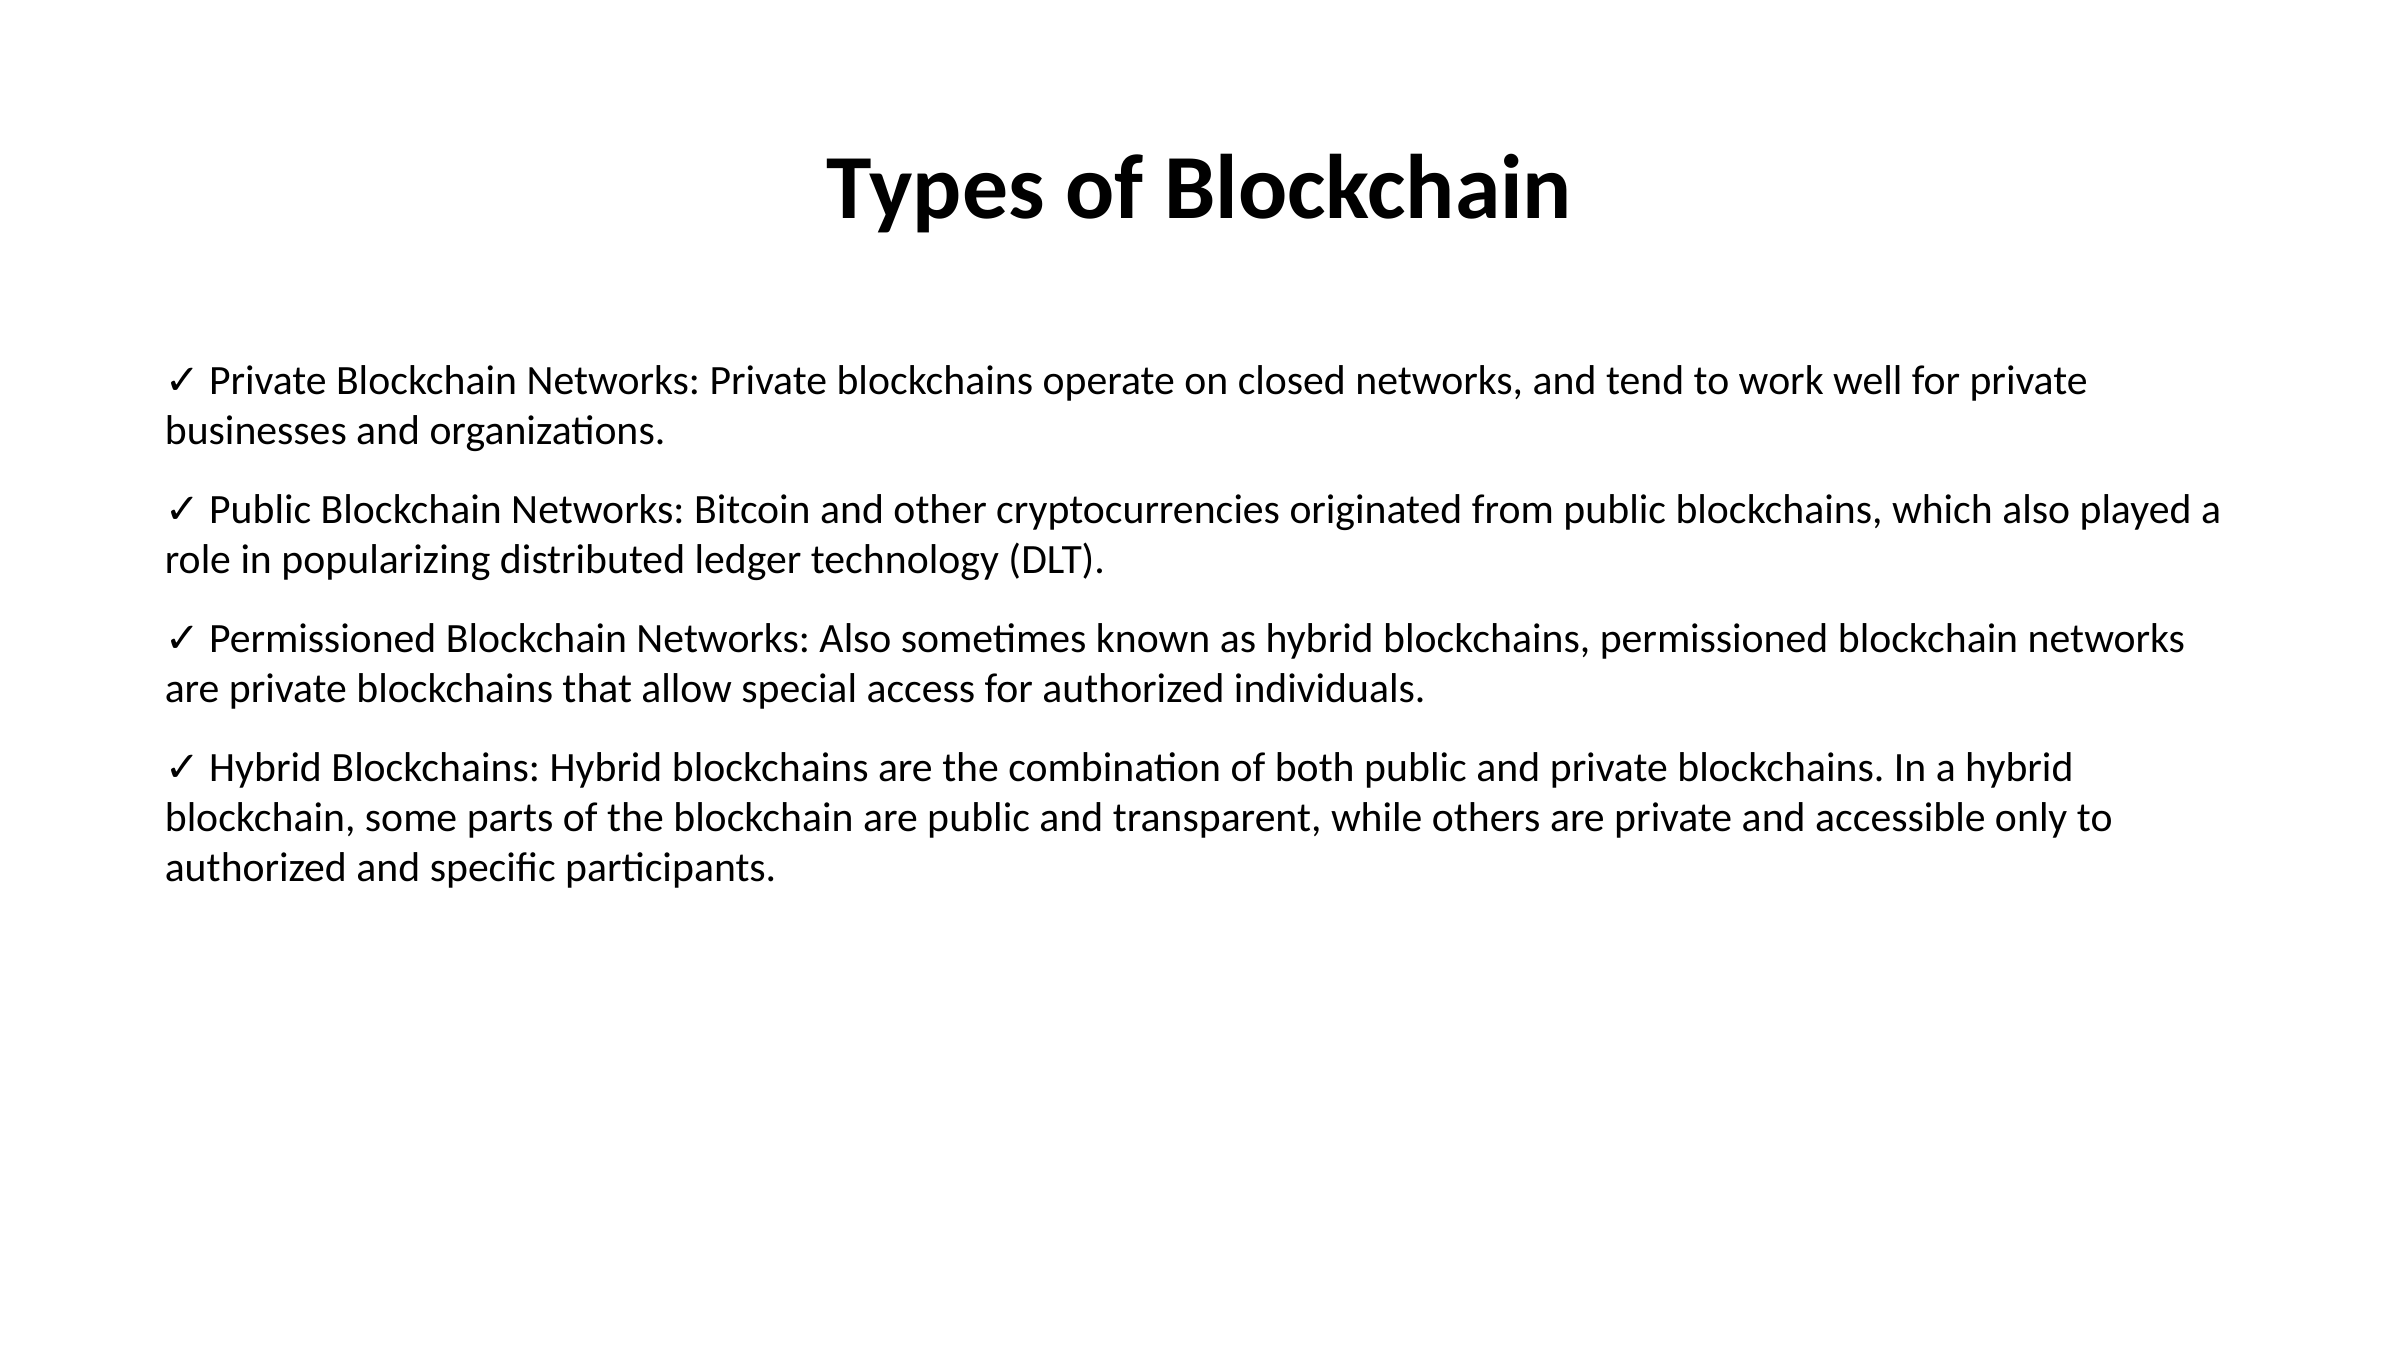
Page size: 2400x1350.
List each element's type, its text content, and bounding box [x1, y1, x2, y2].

text_box Types of Blockchain [811, 74, 1588, 245]
text_box ✓ Private Blockchain Networks: Private blockchains operate on closed networks, and tend to work well for private businesses and organizations. ✓ Public Blockchain Networks: Bitcoin and other cryptocurrencies originated from public blockchains, which also played a role in popularizing distributed ledger technology (DLT). ✓ Permissioned Blockchain Networks: Also sometimes known as hybrid blockchains, permissioned blockchain networks are private blockchains that allow special access for authorized individuals. ✓ Hybrid Blockchains: Hybrid blockchains are the combination of both public and private blockchains. In a hybrid blockchain, some parts of the blockchain are public and transparent, while others are private and accessible only to authorized and specific participants. [149, 300, 2250, 898]
